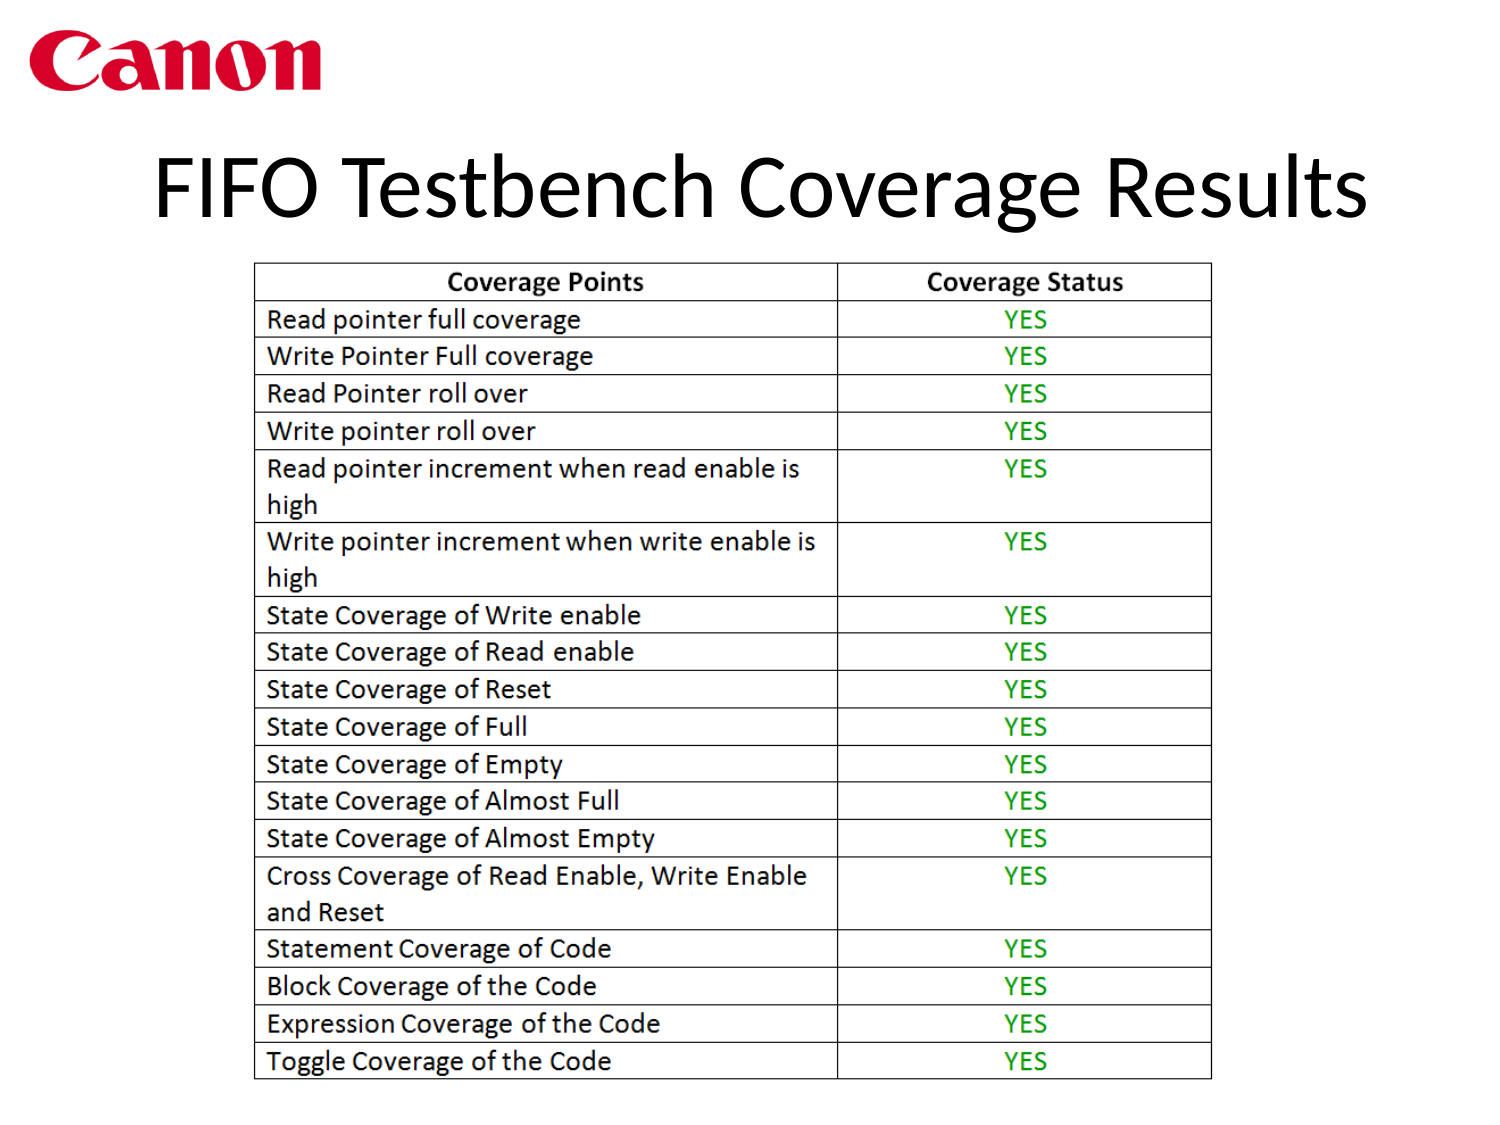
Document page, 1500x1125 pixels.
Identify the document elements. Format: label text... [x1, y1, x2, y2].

title FIFO Testbench Coverage Results [87, 87, 1438, 275]
picture [0, 0, 326, 92]
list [237, 249, 1236, 1101]
